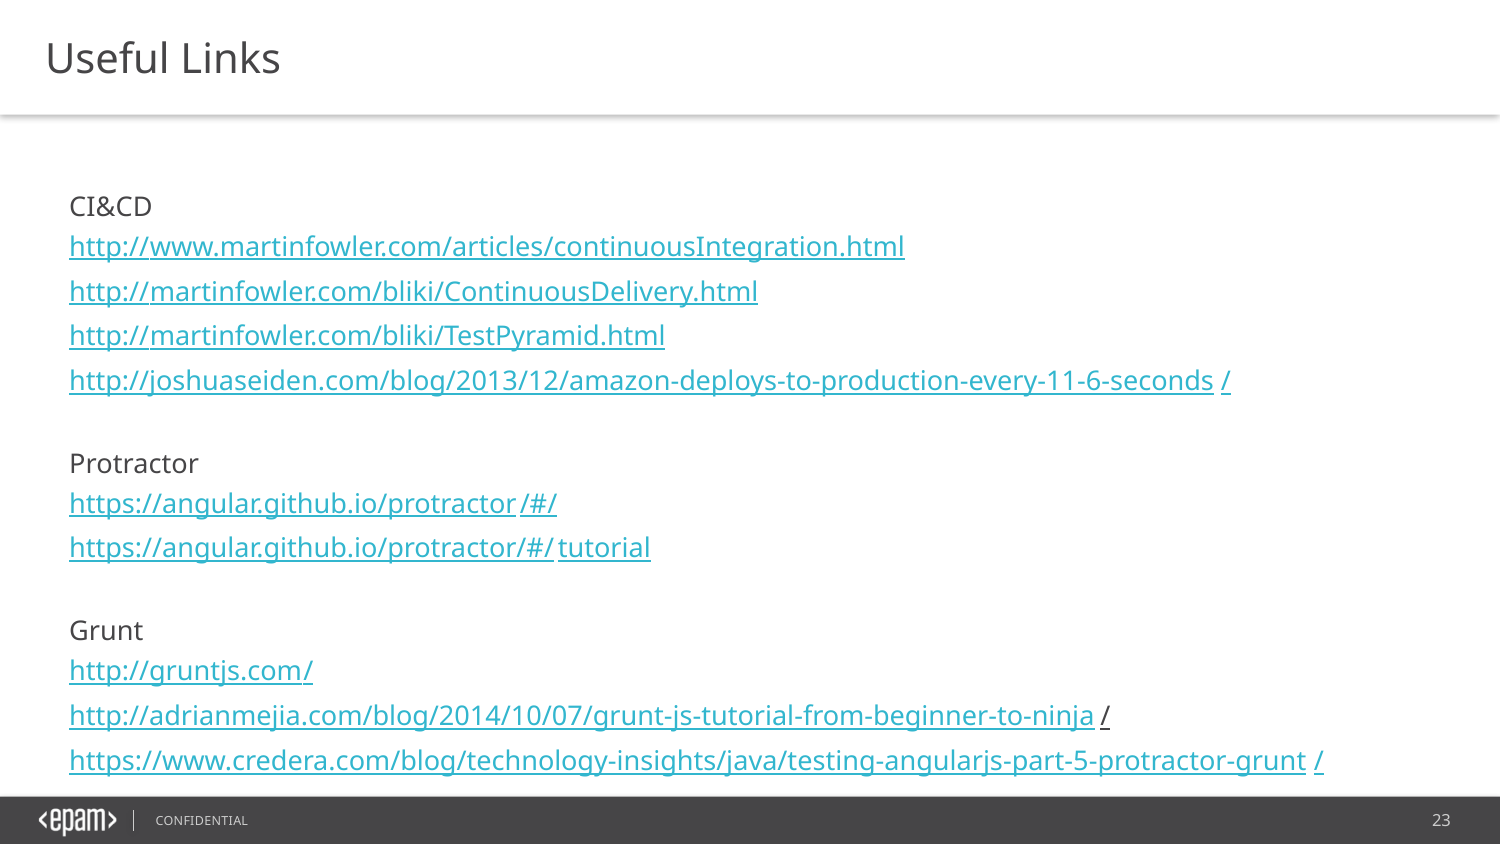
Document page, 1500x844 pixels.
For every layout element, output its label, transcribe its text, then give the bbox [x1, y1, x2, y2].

list Useful Links [0, 0, 1500, 115]
list CI&CD http://www.martinfowler.com/articles/continuousIntegration.html http://martinfowler.com/bliki/ContinuousDelivery.html http://martinfowler.com/bliki/TestPyramid.html http://joshuaseiden.com/blog/2013/12/amazon-deploys-to-production-every-11-6-seconds/ Protractor https://angular.github.io/protractor/#/ https://angular.github.io/protractor/#/tutorial Grunt http://gruntjs.com/ http://adrianmejia.com/blog/2014/10/07/grunt-js-tutorial-from-beginner-to-ninja/ https://www.credera.com/blog/technology-insights/java/testing-angularjs-part-5-protractor-grunt/ [57, 176, 1426, 794]
picture [38, 808, 117, 837]
